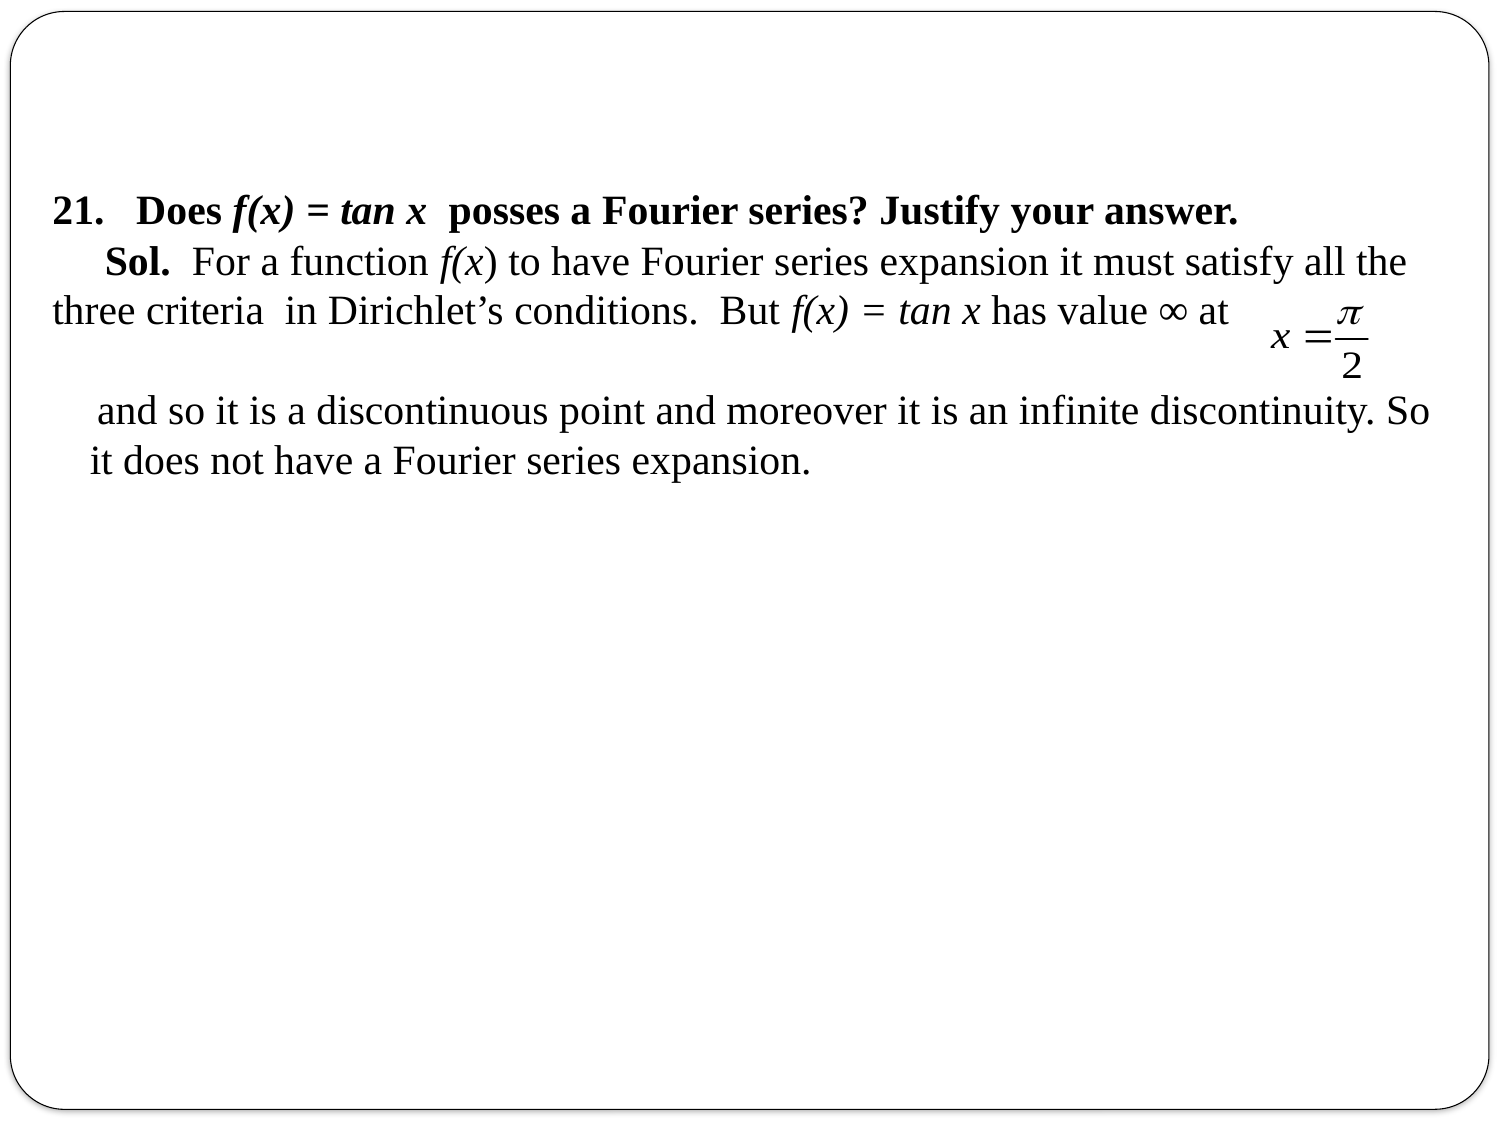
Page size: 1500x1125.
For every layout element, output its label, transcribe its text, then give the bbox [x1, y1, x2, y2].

text_box and so it is a discontinuous point and moreover it is an infinite discontinuity. So it does not have a Fourier series expansion. [75, 375, 1463, 491]
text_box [1262, 287, 1376, 388]
text_box 21. Does f(x) = tan x posses a Fourier series? Justify your answer. Sol. For a function f(x) to have Fourier series expansion it must satisfy all the three criteria in Dirichlet’s conditions. But f(x) = tan x has value ∞ at [37, 175, 1500, 341]
